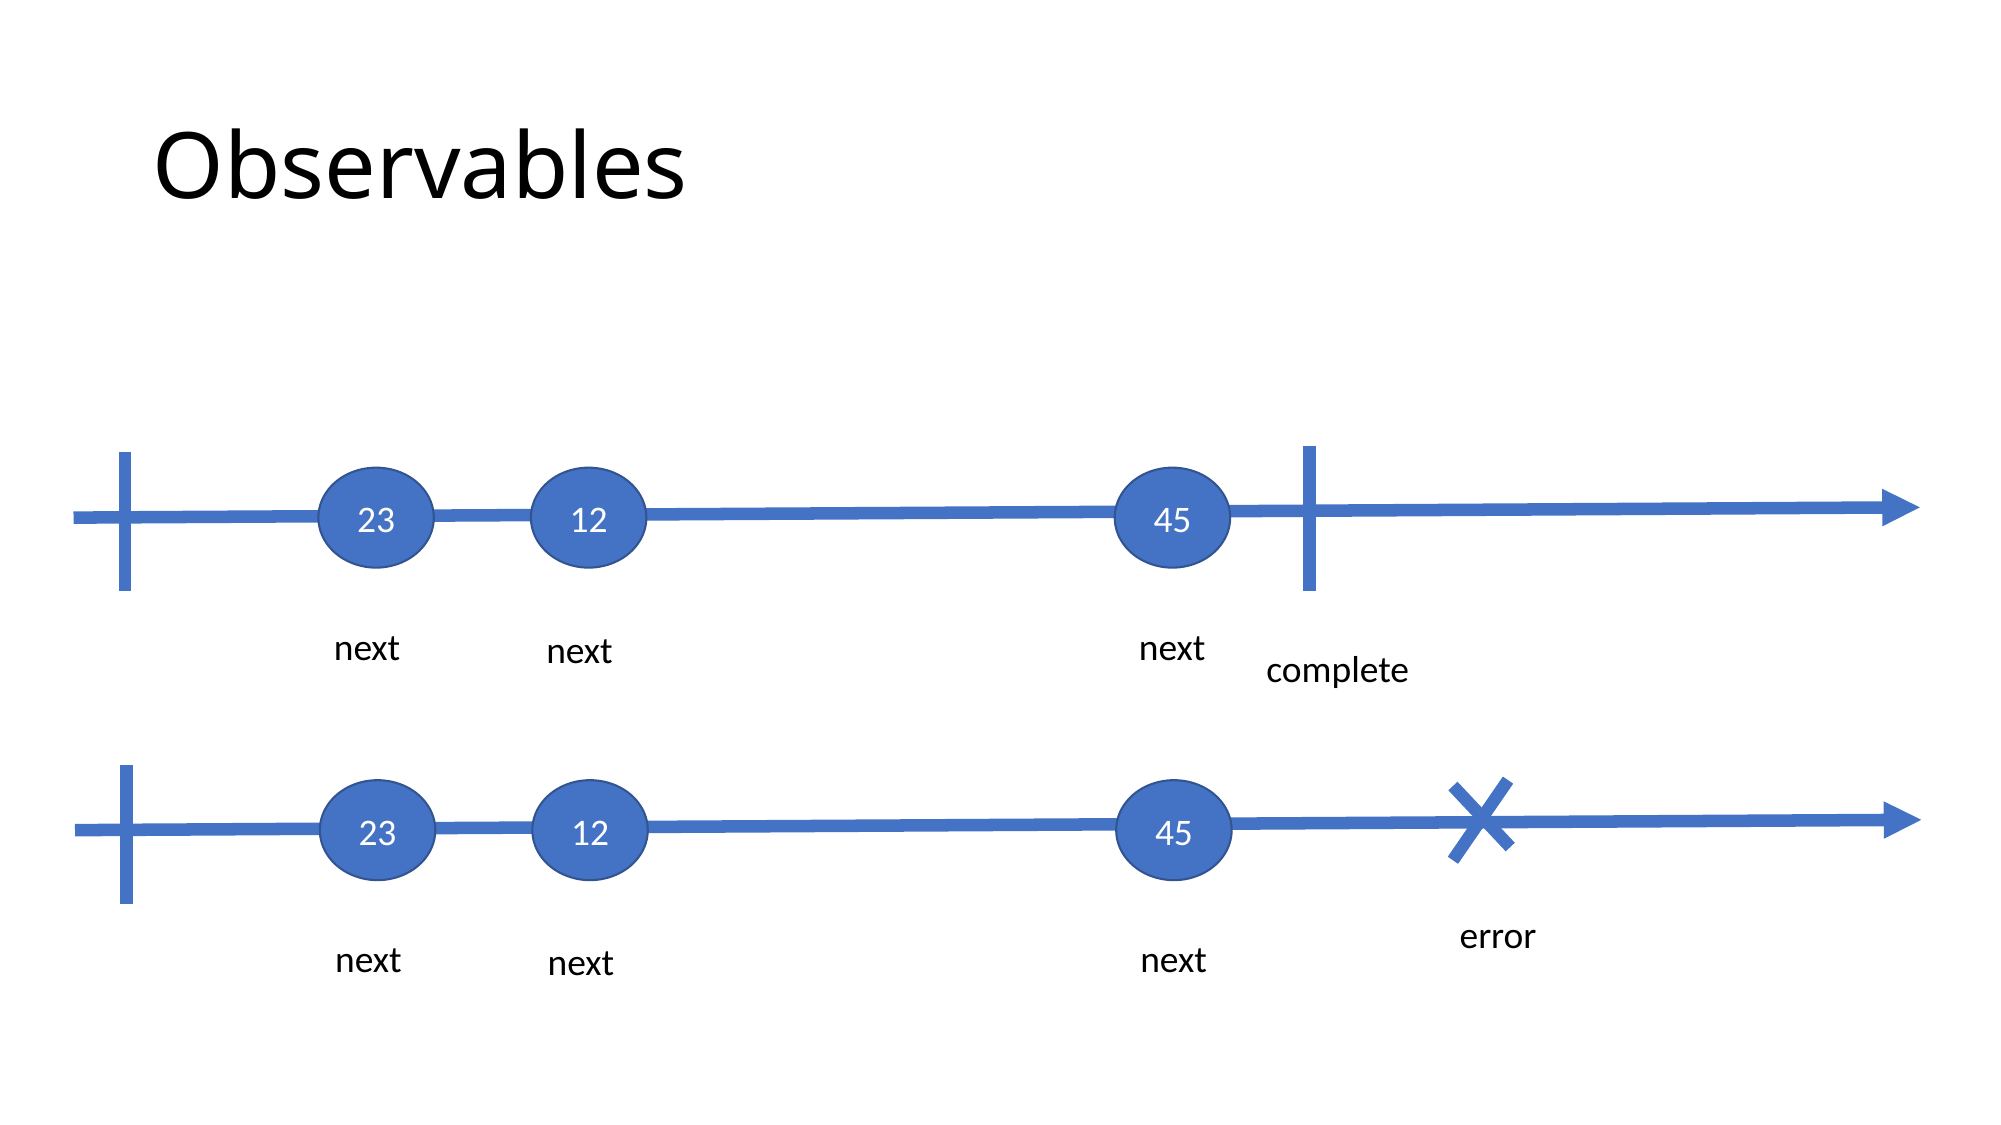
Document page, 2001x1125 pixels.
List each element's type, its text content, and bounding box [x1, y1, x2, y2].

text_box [1511, 819, 1922, 831]
text_box 23 [318, 831, 437, 882]
title Observables [137, 59, 1863, 278]
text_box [127, 819, 1452, 831]
text_box complete [1251, 637, 1425, 698]
text_box next [532, 930, 630, 991]
text_box 45 [1116, 779, 1232, 819]
text_box 12 [531, 466, 647, 507]
text_box 45 [1115, 831, 1233, 882]
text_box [74, 819, 126, 831]
text_box 12 [529, 518, 648, 569]
text_box error [1444, 903, 1552, 964]
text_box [1452, 780, 1509, 861]
text_box 12 [531, 831, 649, 882]
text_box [73, 507, 124, 518]
text_box next [531, 618, 628, 679]
text_box 45 [1113, 518, 1232, 569]
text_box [1310, 507, 1920, 518]
text_box 12 [532, 779, 648, 819]
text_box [126, 507, 1309, 518]
text_box next [1125, 927, 1222, 988]
text_box next [1124, 615, 1221, 676]
text_box 45 [1114, 466, 1230, 507]
text_box 23 [320, 779, 435, 819]
text_box next [320, 927, 417, 988]
text_box 23 [317, 518, 435, 569]
text_box next [319, 615, 416, 676]
text_box 23 [318, 466, 434, 507]
